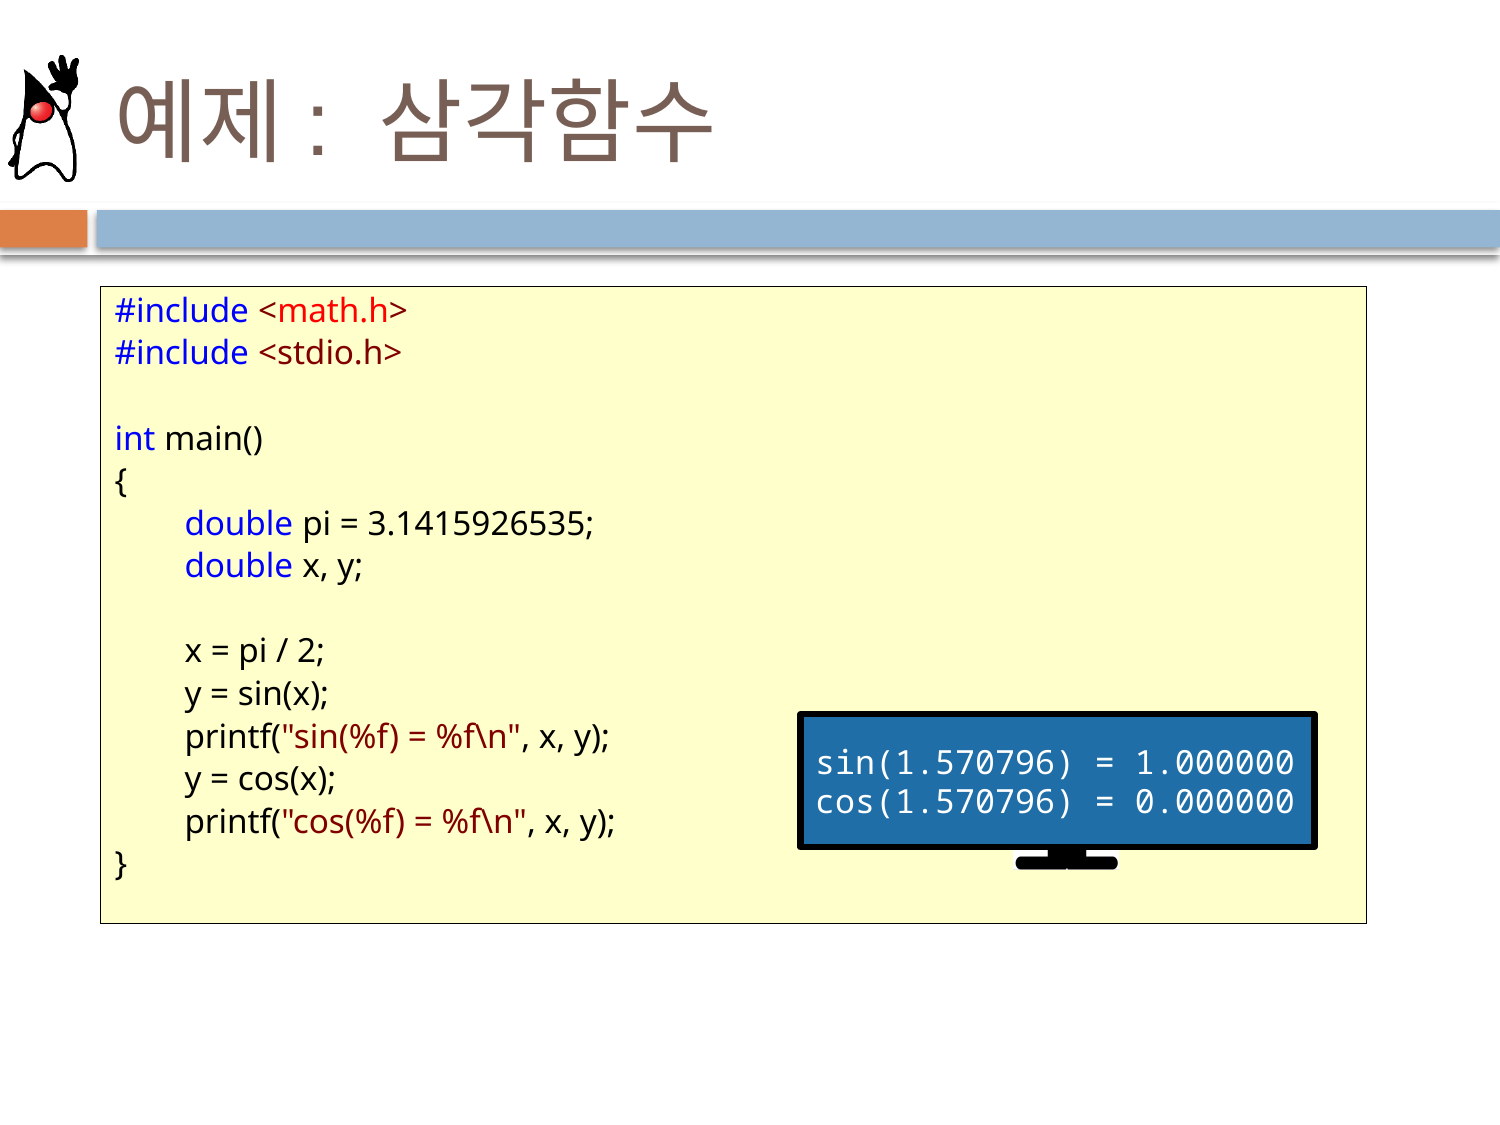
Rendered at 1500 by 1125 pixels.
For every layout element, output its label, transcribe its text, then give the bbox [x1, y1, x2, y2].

picture [8, 55, 79, 182]
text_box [800, 713, 1315, 871]
title 예제: 삼각함수 [99, 37, 1438, 200]
text_box #include <math.h> #include <stdio.h> int main() { double pi = 3.1415926535; double x, y; x = pi / 2; y = sin(x); printf("sin(%f) = %f\n", x, y); y = cos(x); printf("cos(%f) = %f\n", x, y); } [99, 286, 1367, 924]
